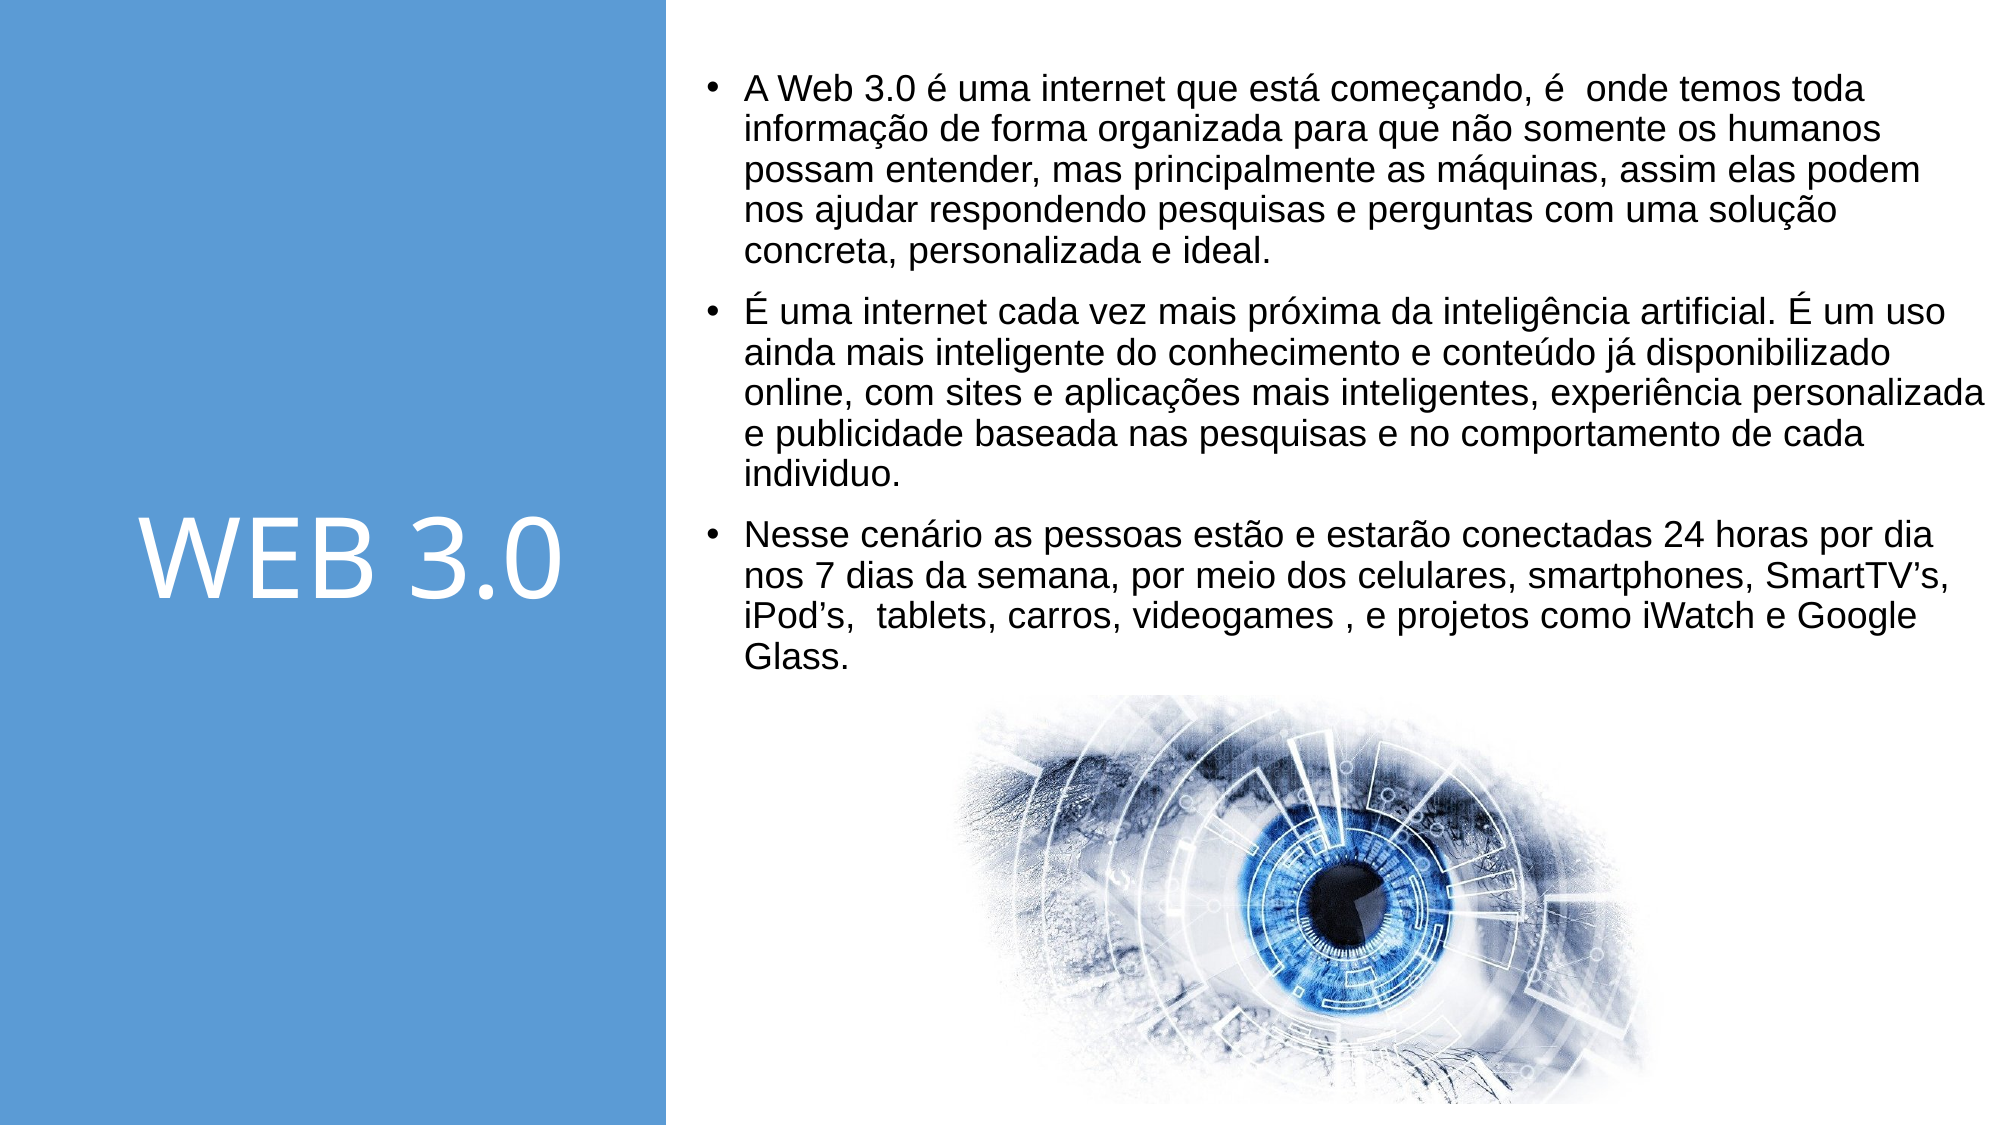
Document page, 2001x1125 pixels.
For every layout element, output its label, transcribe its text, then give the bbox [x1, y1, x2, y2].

picture [929, 695, 1686, 1104]
list A Web 3.0 é uma internet que está começando, é onde temos toda informação de forma organizada para que não somente os humanos possam entender, mas principalmente as máquinas, assim elas podem nos ajudar respondendo pesquisas e perguntas com uma solução concreta, personalizada e ideal. É uma internet cada vez mais próxima da inteligência artificial. É um uso ainda mais inteligente do conhecimento e conteúdo já disponibilizado online, com sites e aplicações mais inteligentes, experiência personalizada e publicidade baseada nas pesquisas e no comportamento de cada individuo. Nesse cenário as pessoas estão e estarão conectadas 24 horas por dia nos 7 dias da semana, por meio dos celulares, smartphones, SmartTV’s, iPod’s, tablets, carros, videogames , e projetos como iWatch e Google Glass. [691, 50, 2000, 696]
title WEB 3.0 [122, 102, 631, 1023]
text_box [0, 0, 667, 1125]
